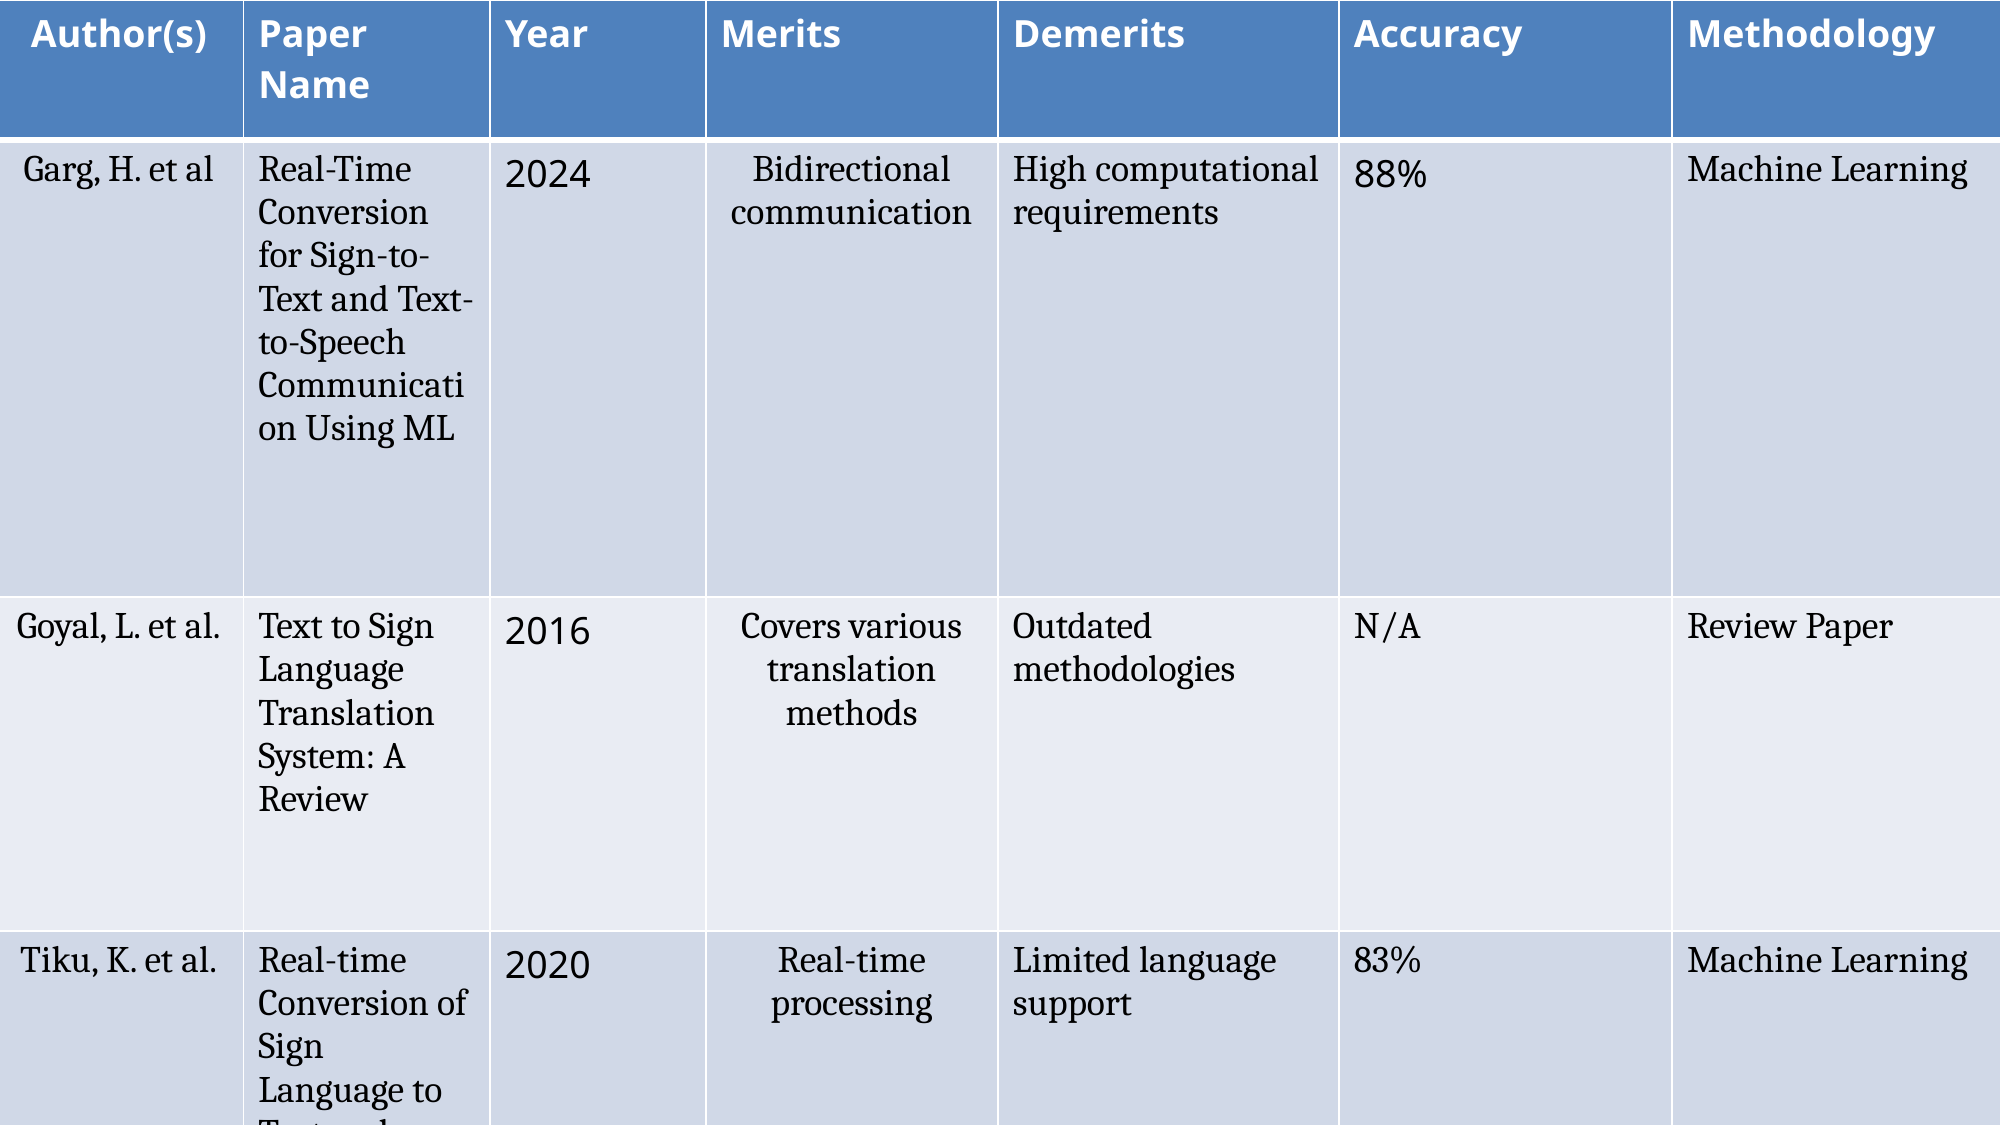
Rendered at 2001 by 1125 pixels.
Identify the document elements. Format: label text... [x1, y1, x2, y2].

table_cell 2024 [491, 143, 705, 596]
table_cell 88% [1340, 143, 1671, 596]
table_cell Goyal, L. et al. [0, 598, 243, 930]
table_cell Tiku, K. et al. [0, 932, 243, 1125]
table_cell Real-time Conversion of Sign Language to Text and Speech [244, 932, 489, 1125]
table_header Year [491, 1, 705, 137]
table_cell Limited language support [999, 932, 1338, 1125]
table_header Demerits [999, 1, 1338, 137]
table_header Author(s) [0, 1, 243, 137]
table_cell High computational requirements [999, 143, 1338, 596]
table_cell Covers various translation methods [707, 598, 997, 930]
table_cell 2020 [491, 932, 705, 1125]
table_cell Garg, H. et al [0, 143, 243, 596]
table_cell Real-time processing [707, 932, 997, 1125]
table_cell 2016 [491, 598, 705, 930]
table_cell Text to Sign Language Translation System: A Review [244, 598, 489, 930]
table_cell Real-Time Conversion for Sign-to-Text and Text-to-Speech Communication Using ML [244, 143, 489, 596]
table_cell Bidirectional communication [707, 143, 997, 596]
table_cell N/A [1340, 598, 1671, 930]
table_header Merits [707, 1, 997, 137]
table_header Accuracy [1340, 1, 1671, 137]
table_header Methodology [1673, 1, 2000, 137]
table_header Paper Name [244, 1, 489, 137]
table_cell Outdated methodologies [999, 598, 1338, 930]
table_cell Machine Learning [1673, 932, 2000, 1125]
table_cell 83% [1340, 932, 1671, 1125]
table_cell Machine Learning [1673, 143, 2000, 596]
table_cell Review Paper [1673, 598, 2000, 930]
